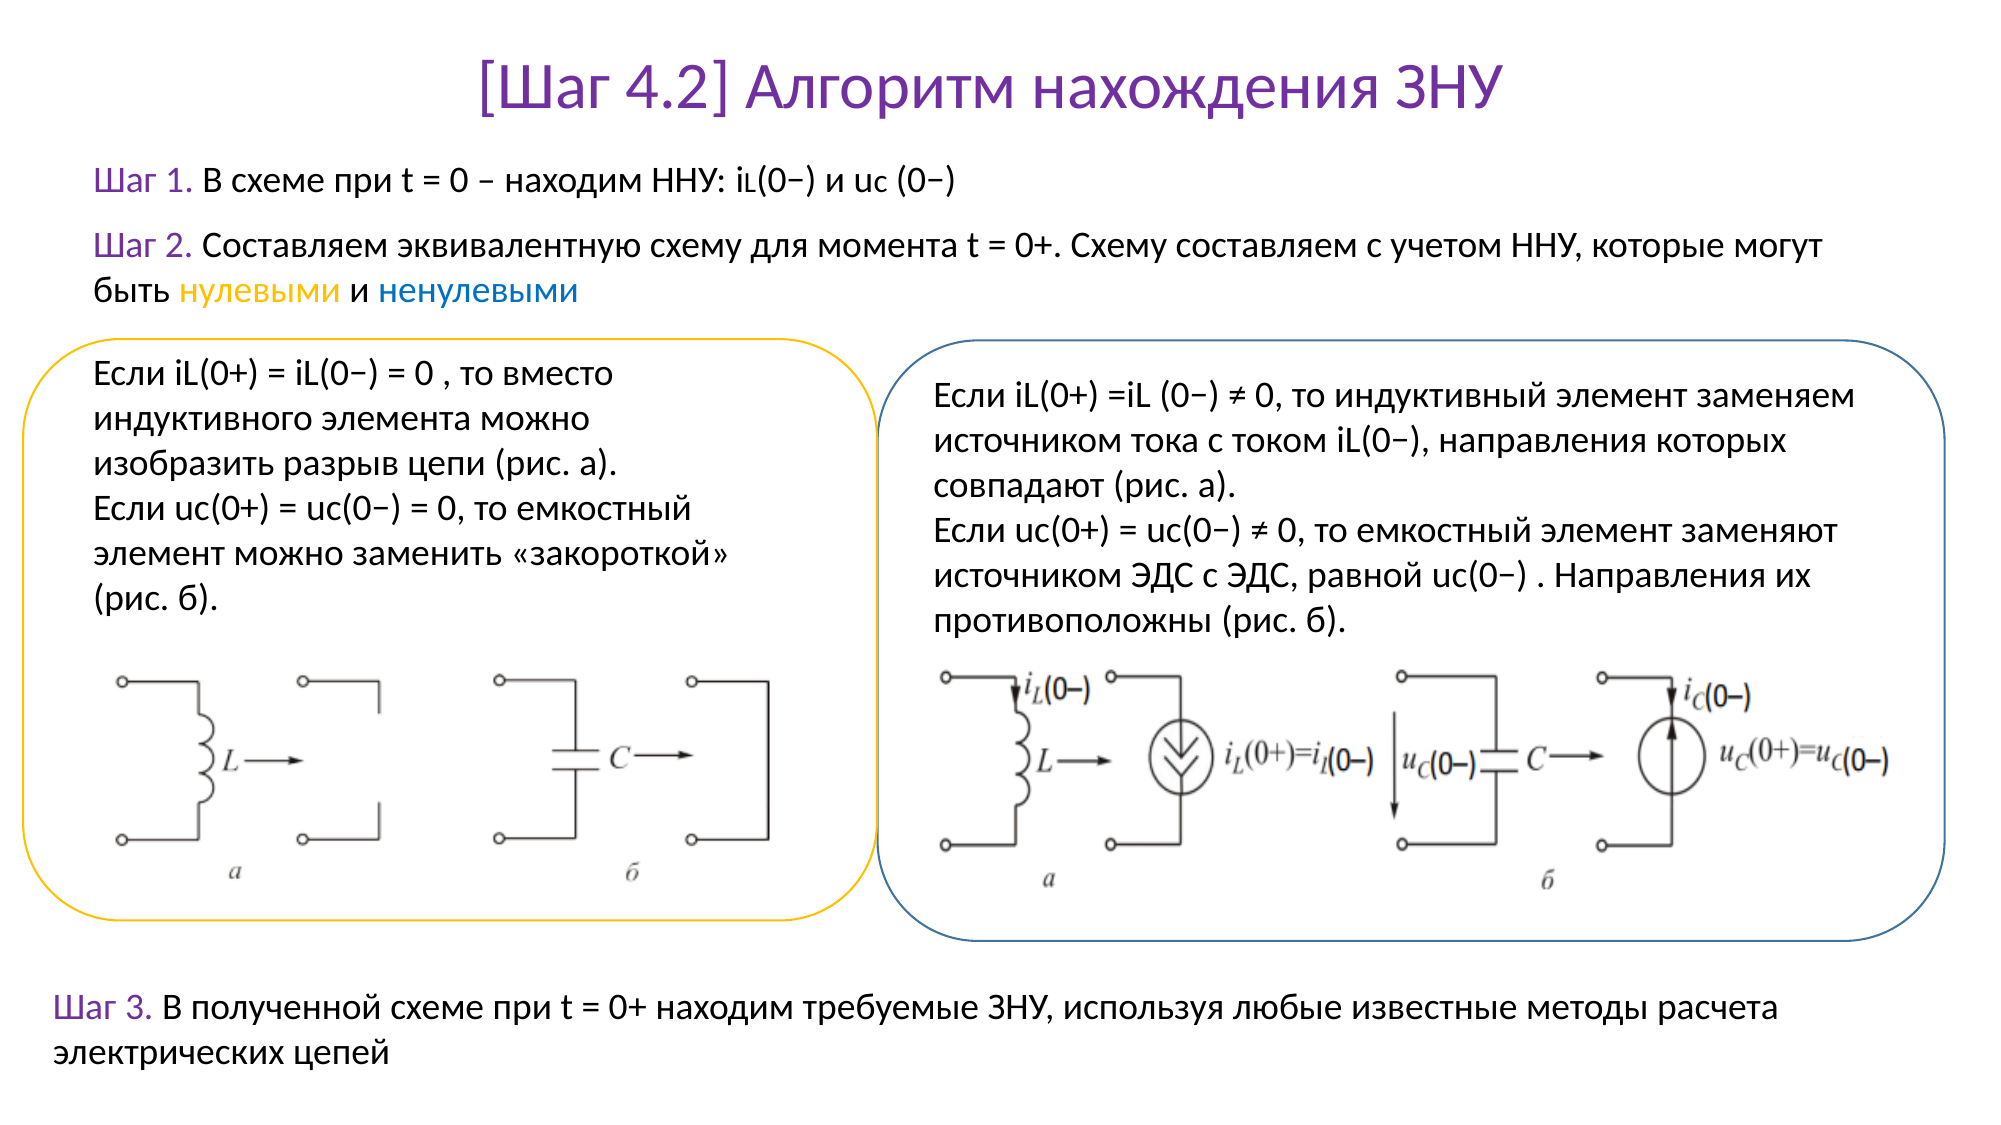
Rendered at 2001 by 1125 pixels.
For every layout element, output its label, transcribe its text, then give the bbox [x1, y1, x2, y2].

text_box [Шаг 4.2] Алгоритм нахождения ЗНУ [272, 34, 1725, 130]
picture [78, 650, 813, 891]
text_box Если iL(0+) =iL (0−) ≠ 0, то индуктивный элемент заменяем источником тока с током iL(0−), направления которых совпадают (рис. а). Если uc(0+) = uc(0−) ≠ 0, то емкостный элемент заменяют источником ЭДС с ЭДС, равной uc(0−) . Направления их противоположны (рис. б). [918, 362, 1919, 648]
text_box Шаг 3. В полученной схеме при t = 0+ находим требуемые ЗНУ, используя любые известные методы расчета электрических цепей [38, 974, 1933, 1080]
text_box Шаг 1. В схеме при t = 0 – находим ННУ: iL(0−) и uc (0−) [78, 147, 1146, 208]
picture [918, 650, 1904, 897]
text_box Шаг 2. Составляем эквивалентную схему для момента t = 0+. Схему составляем с учетом ННУ, которые могут быть нулевыми и ненулевыми [78, 212, 1919, 318]
text_box [22, 338, 878, 922]
text_box [876, 339, 1946, 942]
text_box Если iL(0+) = iL(0−) = 0 , то вместо индуктивного элемента можно изобразить разрыв цепи (рис. а). Если uc(0+) = uc(0−) = 0, то емкостный элемент можно заменить «закороткой» (рис. б). [78, 340, 752, 626]
